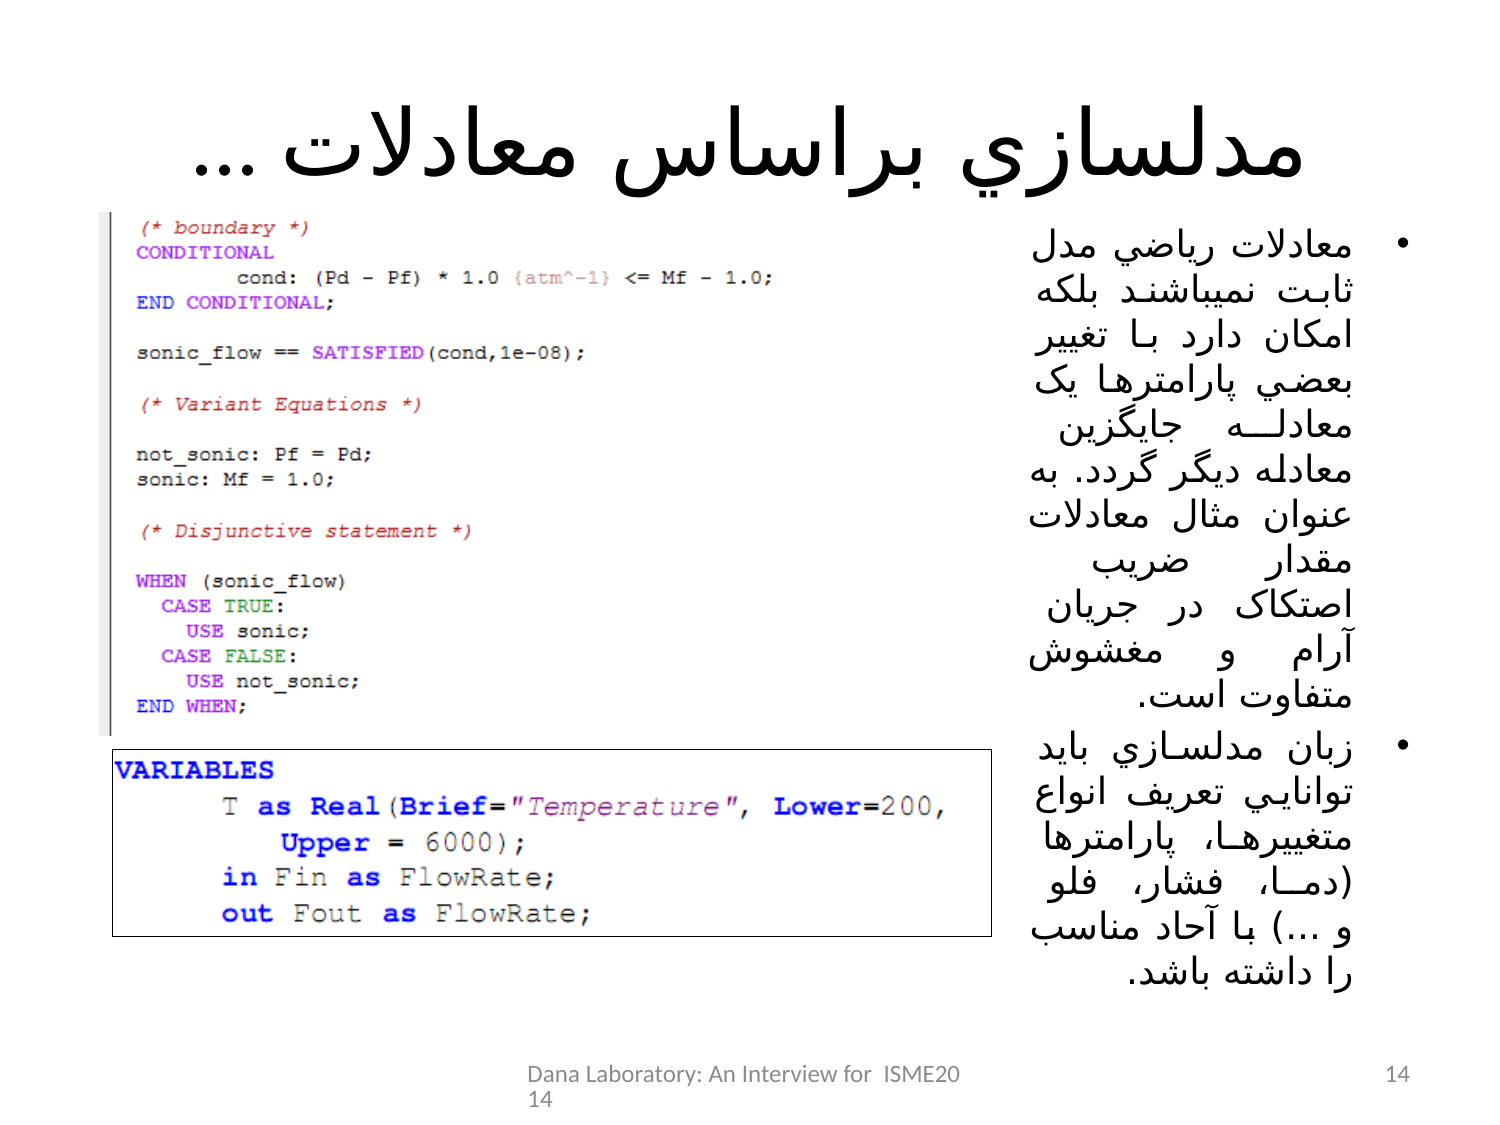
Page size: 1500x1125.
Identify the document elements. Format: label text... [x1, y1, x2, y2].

picture [112, 749, 991, 937]
title ... مدلسازي براساس معادلات [75, 45, 1425, 233]
footer Dana Laboratory: An Interview for ISME2014 [512, 1042, 988, 1103]
list معادلات رياضي مدل ثابت نميباشند بلکه امکان دارد با تغيير بعضي پارامترها يک معادله جايگزين معادله ديگر گردد. به عنوان مثال معادلات مقدار ضريب اصتکاک در جريان آرام و مغشوش متفاوت است. زبان مدلسازي بايد توانايي تعريف انواع متغييرها، پارامترها (دما، فشار، فلو و ...) با آحاد مناسب را داشته باشد. [1012, 212, 1425, 1013]
picture [99, 212, 794, 737]
slide_number 14 [1074, 1042, 1425, 1103]
